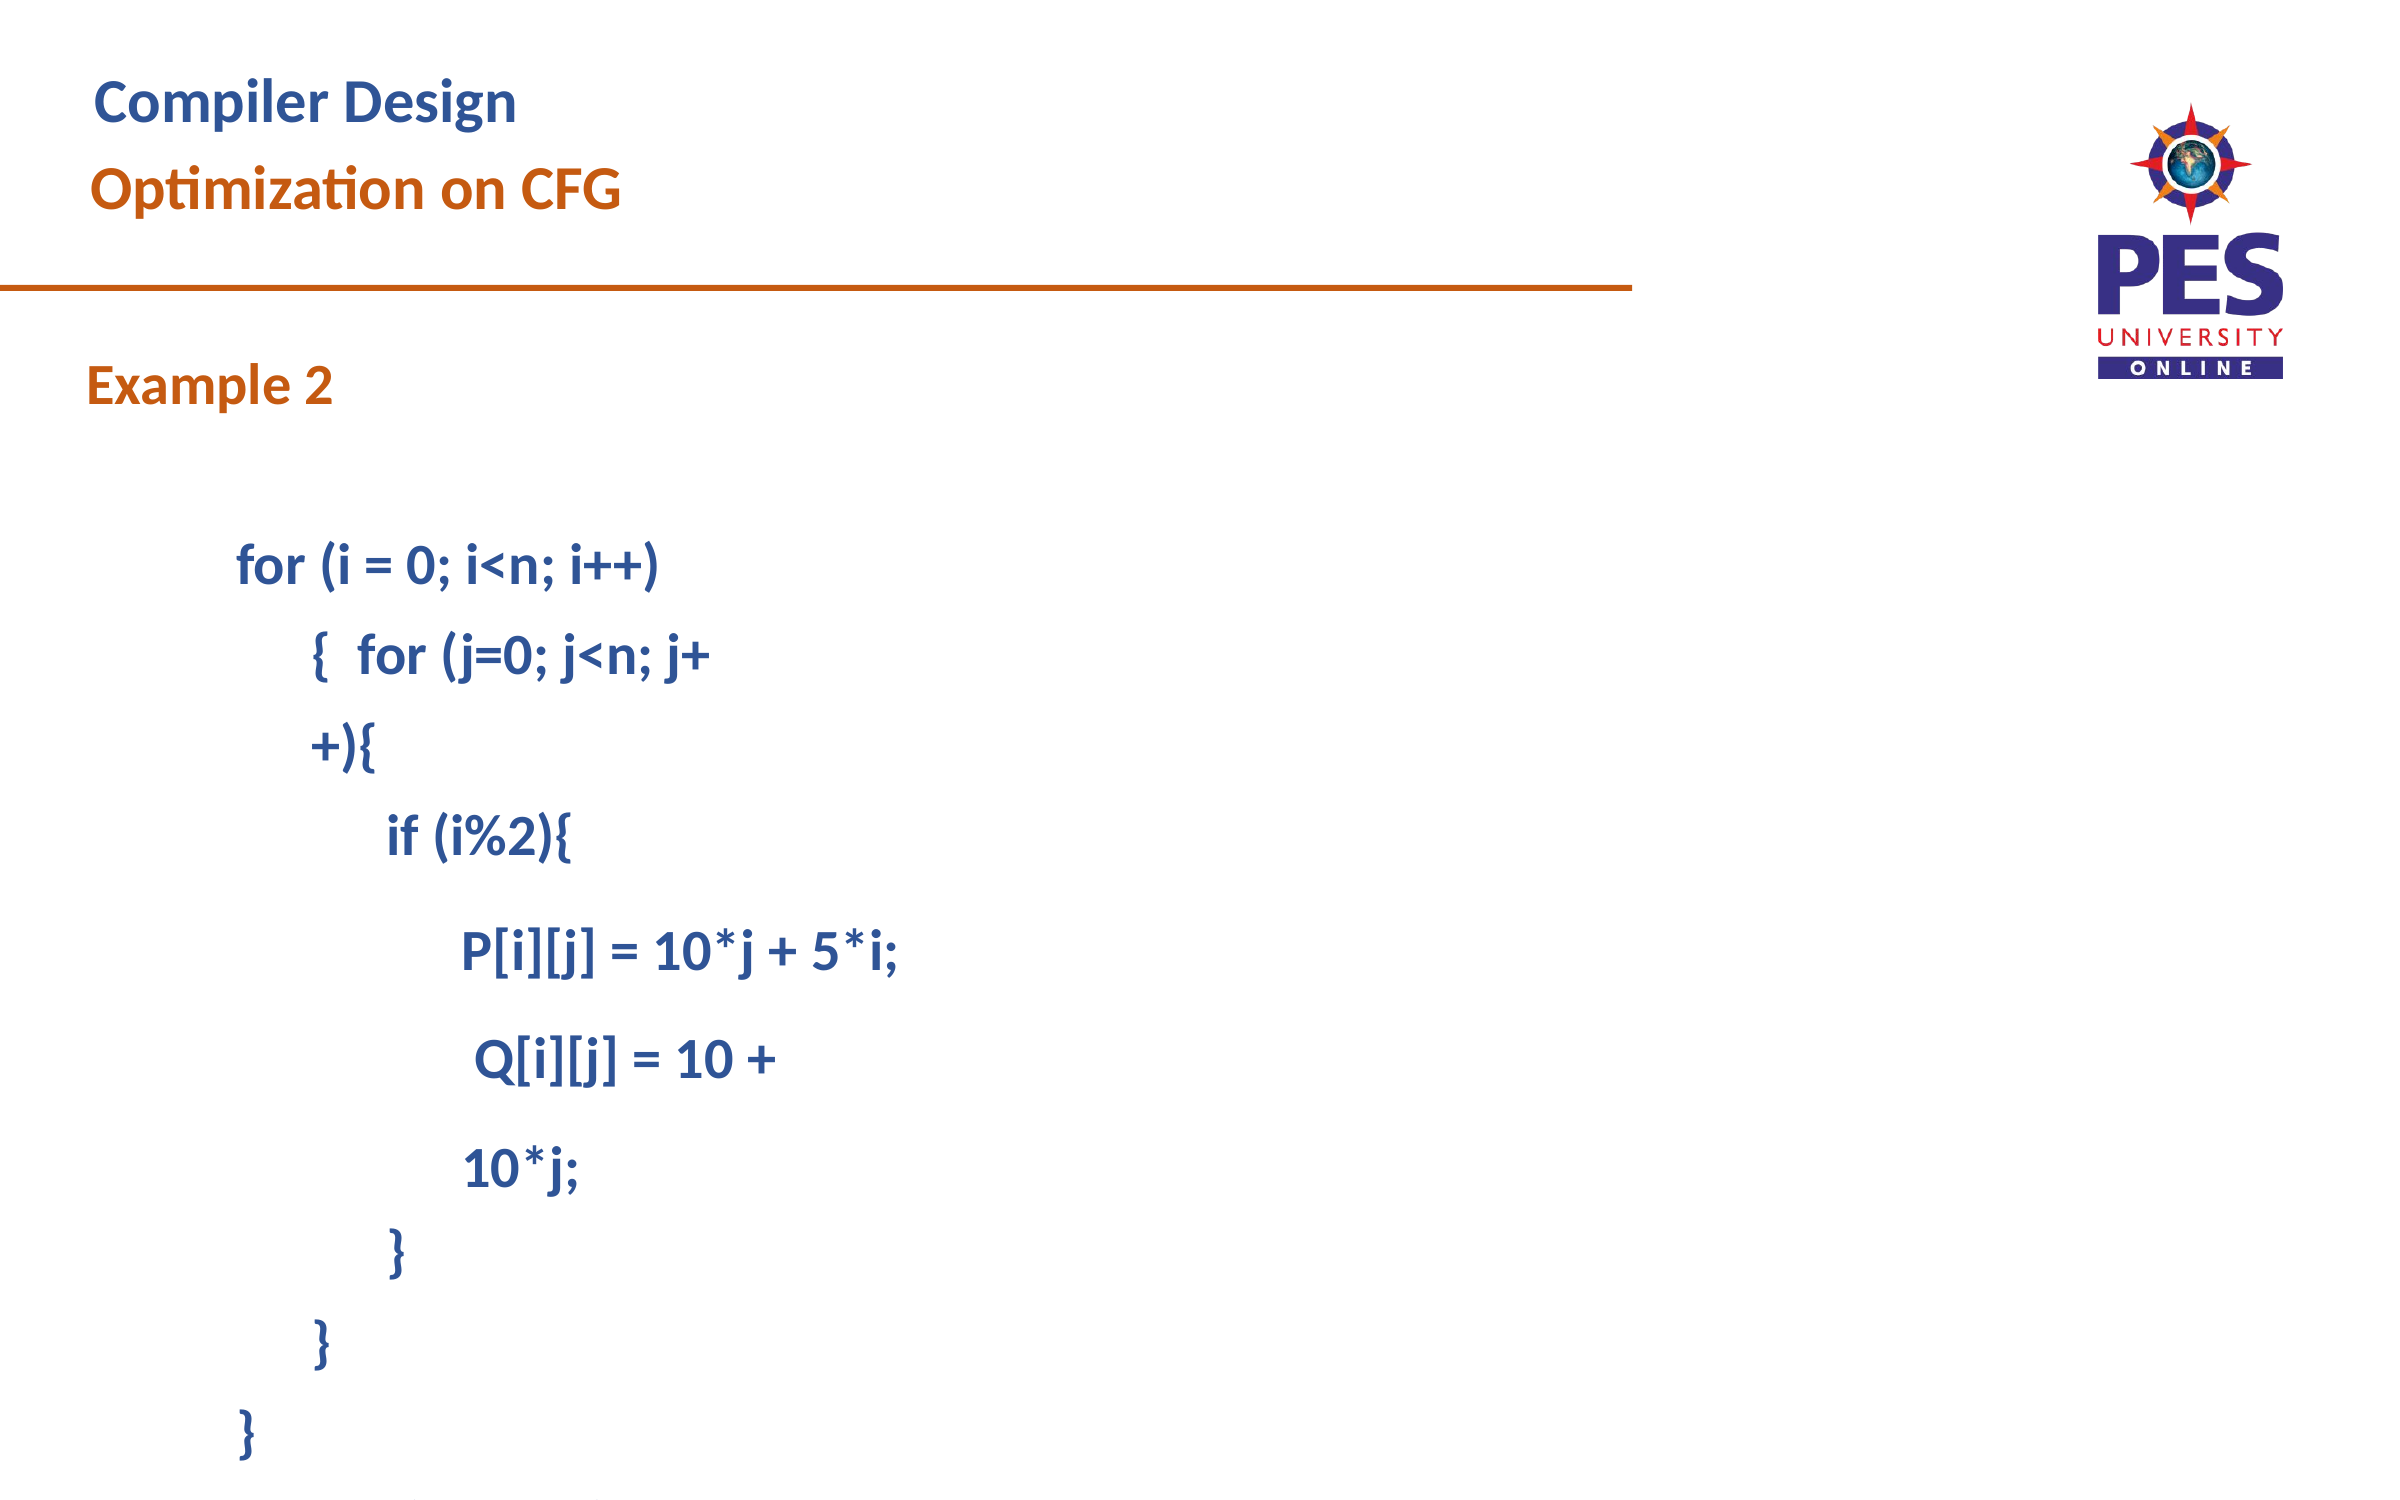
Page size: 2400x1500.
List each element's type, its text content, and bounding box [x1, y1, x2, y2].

title Compiler Design Optimization on CFG [88, 291, 626, 299]
picture [2098, 102, 2283, 379]
text_box [0, 284, 1633, 291]
text_box Example 2 for (i = 0; i<n; i++) { for (j=0; j<n; j++){ if (i%2){ P[i][j] = 10*j + 5*i; Q[i][j] = 10 + 10*j; } } } //print(array P); //print (array Q); [84, 344, 902, 1500]
title Compiler Design Optimization on CFG [88, 46, 626, 284]
